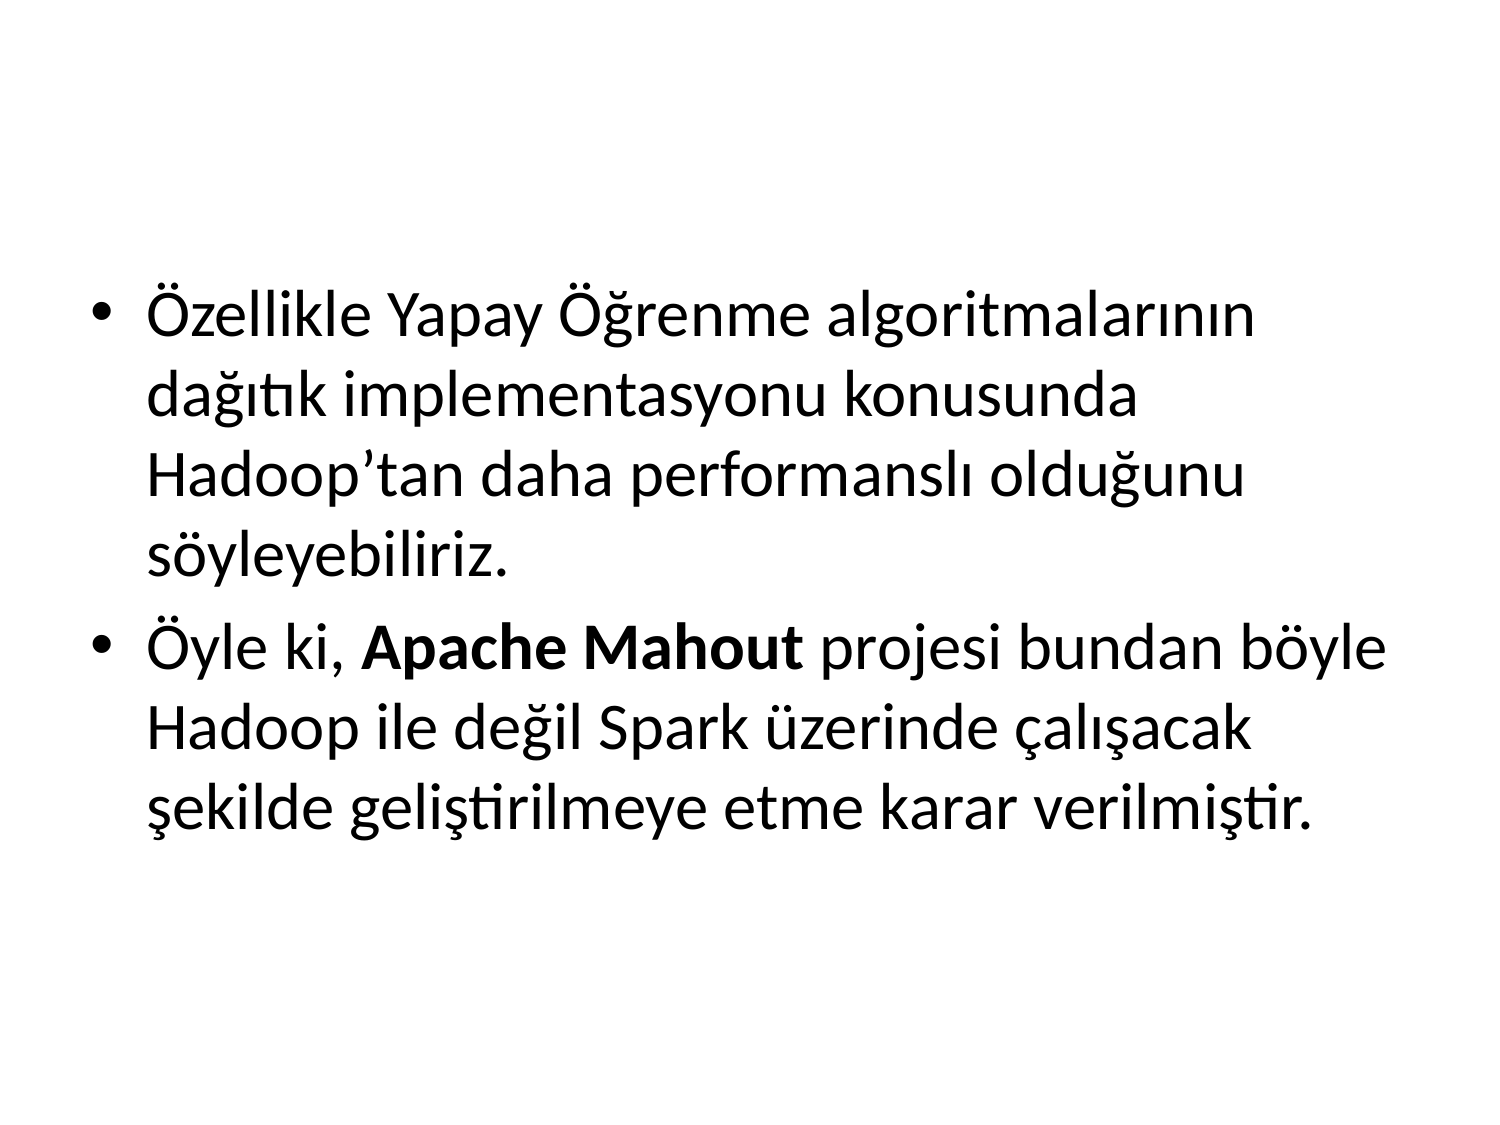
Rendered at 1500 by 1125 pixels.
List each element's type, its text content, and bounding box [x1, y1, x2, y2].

list Özellikle Yapay Öğrenme algoritmalarının dağıtık implementasyonu konusunda Hadoop’tan daha performanslı olduğunu söyleyebiliriz. Öyle ki, Apache Mahout projesi bundan böyle Hadoop ile değil Spark üzerinde çalışacak şekilde geliştirilmeye etme karar verilmiştir. [75, 262, 1425, 1005]
